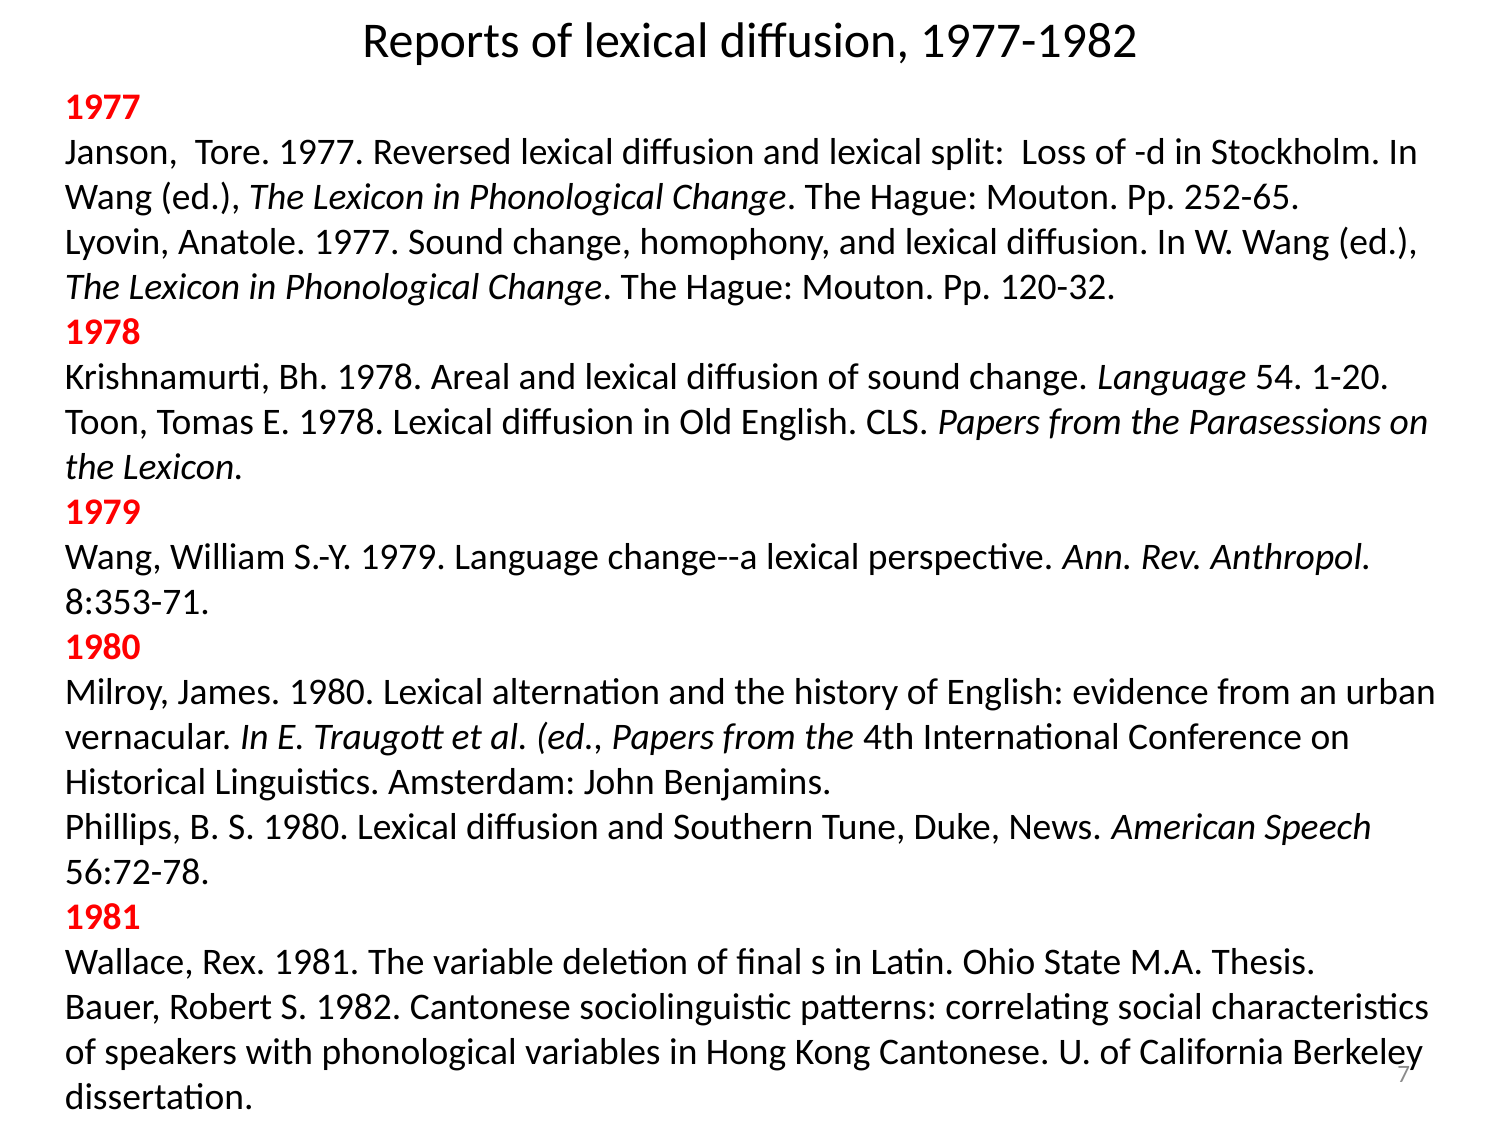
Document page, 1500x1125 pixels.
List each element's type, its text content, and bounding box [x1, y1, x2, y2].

title Reports of lexical diffusion, 1977-1982 [112, 0, 1388, 74]
slide_number 7 [1074, 1042, 1425, 1103]
text_box 1977 Janson, Tore. 1977. Reversed lexical diffusion and lexical split: Loss of -d in Stockholm. In Wang (ed.), The Lexicon in Phonological Change. The Hague: Mouton. Pp. 252-65. Lyovin, Anatole. 1977. Sound change, homophony, and lexical diffusion. In W. Wang (ed.), The Lexicon in Phonological Change. The Hague: Mouton. Pp. 120-32. 1978 Krishnamurti, Bh. 1978. Areal and lexical diffusion of sound change. Language 54. 1-20. Toon, Tomas E. 1978. Lexical diffusion in Old English. CLS. Papers from the Parasessions on the Lexicon. 1979 Wang, William S.-Y. 1979. Language change--a lexical perspective. Ann. Rev. Anthropol. 8:353-71. 1980 Milroy, James. 1980. Lexical alternation and the history of English: evidence from an urban vernacular. In E. Traugott et al. (ed., Papers from the 4th International Conference on Historical Linguistics. Amsterdam: John Benjamins. Phillips, B. S. 1980. Lexical diffusion and Southern Tune, Duke, News. American Speech 56:72-78. 1981 Wallace, Rex. 1981. The variable deletion of final s in Latin. Ohio State M.A. Thesis. Bauer, Robert S. 1982. Cantonese sociolinguistic patterns: correlating social characteristics of speakers with phonological variables in Hong Kong Cantonese. U. of California Berkeley dissertation. [49, 74, 1475, 1125]
